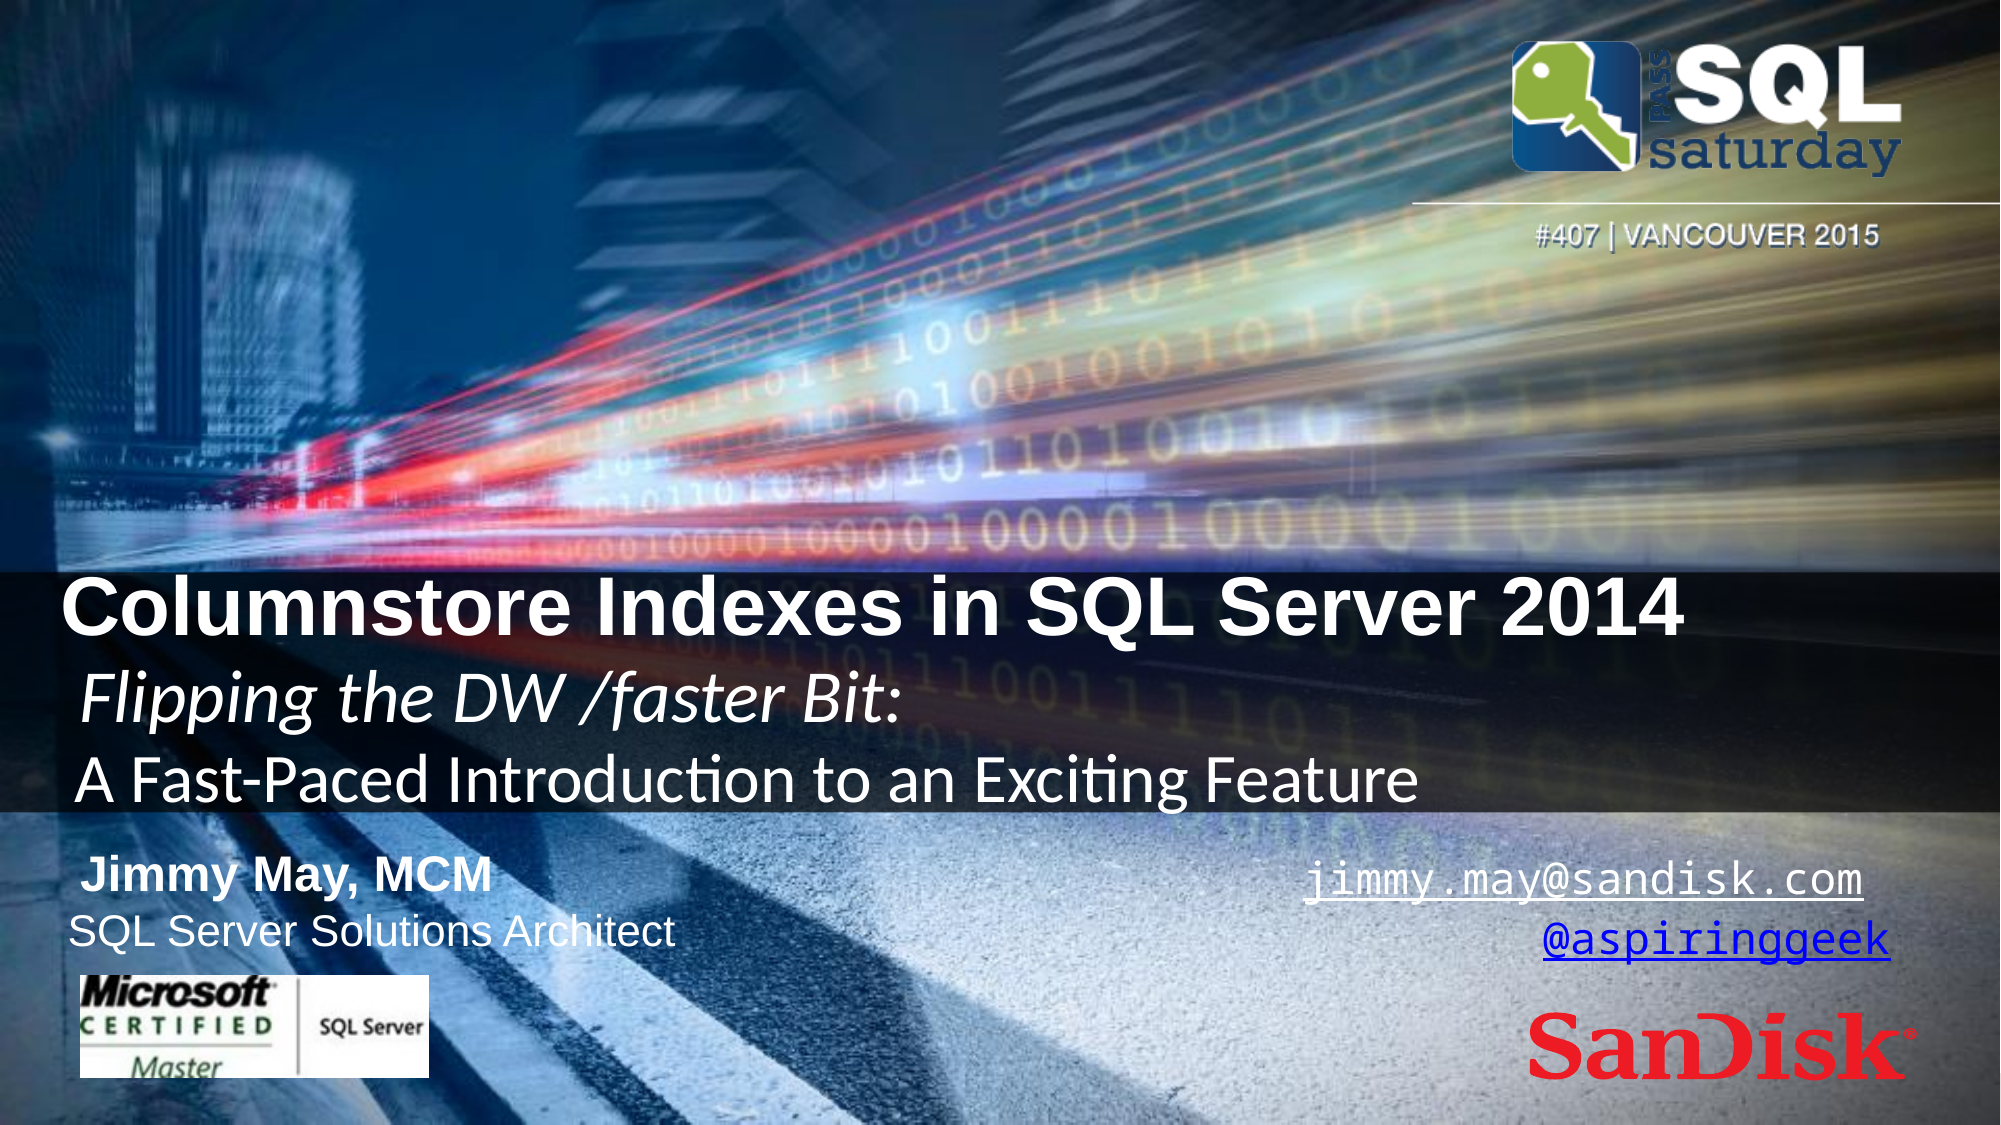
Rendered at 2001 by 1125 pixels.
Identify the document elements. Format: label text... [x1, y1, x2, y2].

list Jimmy May, MCM [80, 841, 1793, 902]
list Columnstore Indexes in SQL Server 2014 [60, 552, 1930, 681]
picture [0, 0, 2001, 1125]
text_box Flipping the DW /faster Bit: [64, 640, 938, 725]
text_box A Fast-Paced Introduction to an Exciting Feature [60, 725, 1885, 824]
list SQL Server Solutions Architect [67, 902, 1781, 999]
text_box jimmy.may@sandisk.com @aspiringgeek [905, 842, 1906, 979]
